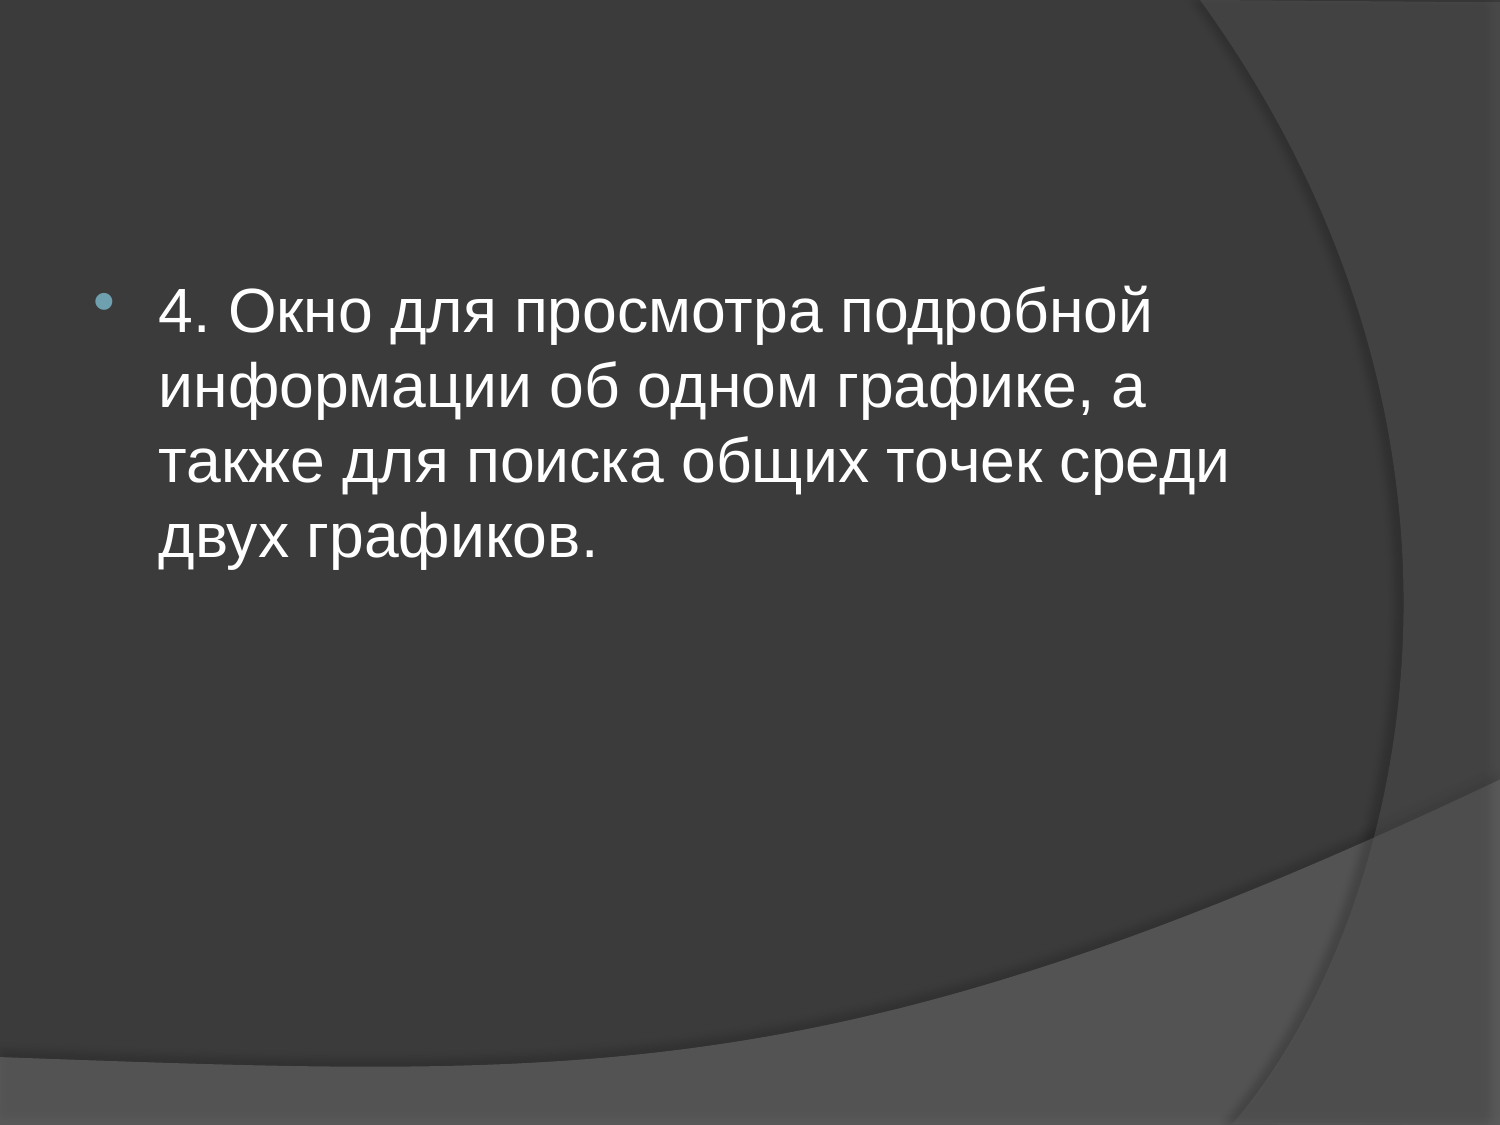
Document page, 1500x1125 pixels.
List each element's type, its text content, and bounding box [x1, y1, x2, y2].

list 4. Окно для просмотра подробной информации об одном графике, а также для поиска общих точек среди двух графиков. [75, 262, 1300, 1005]
